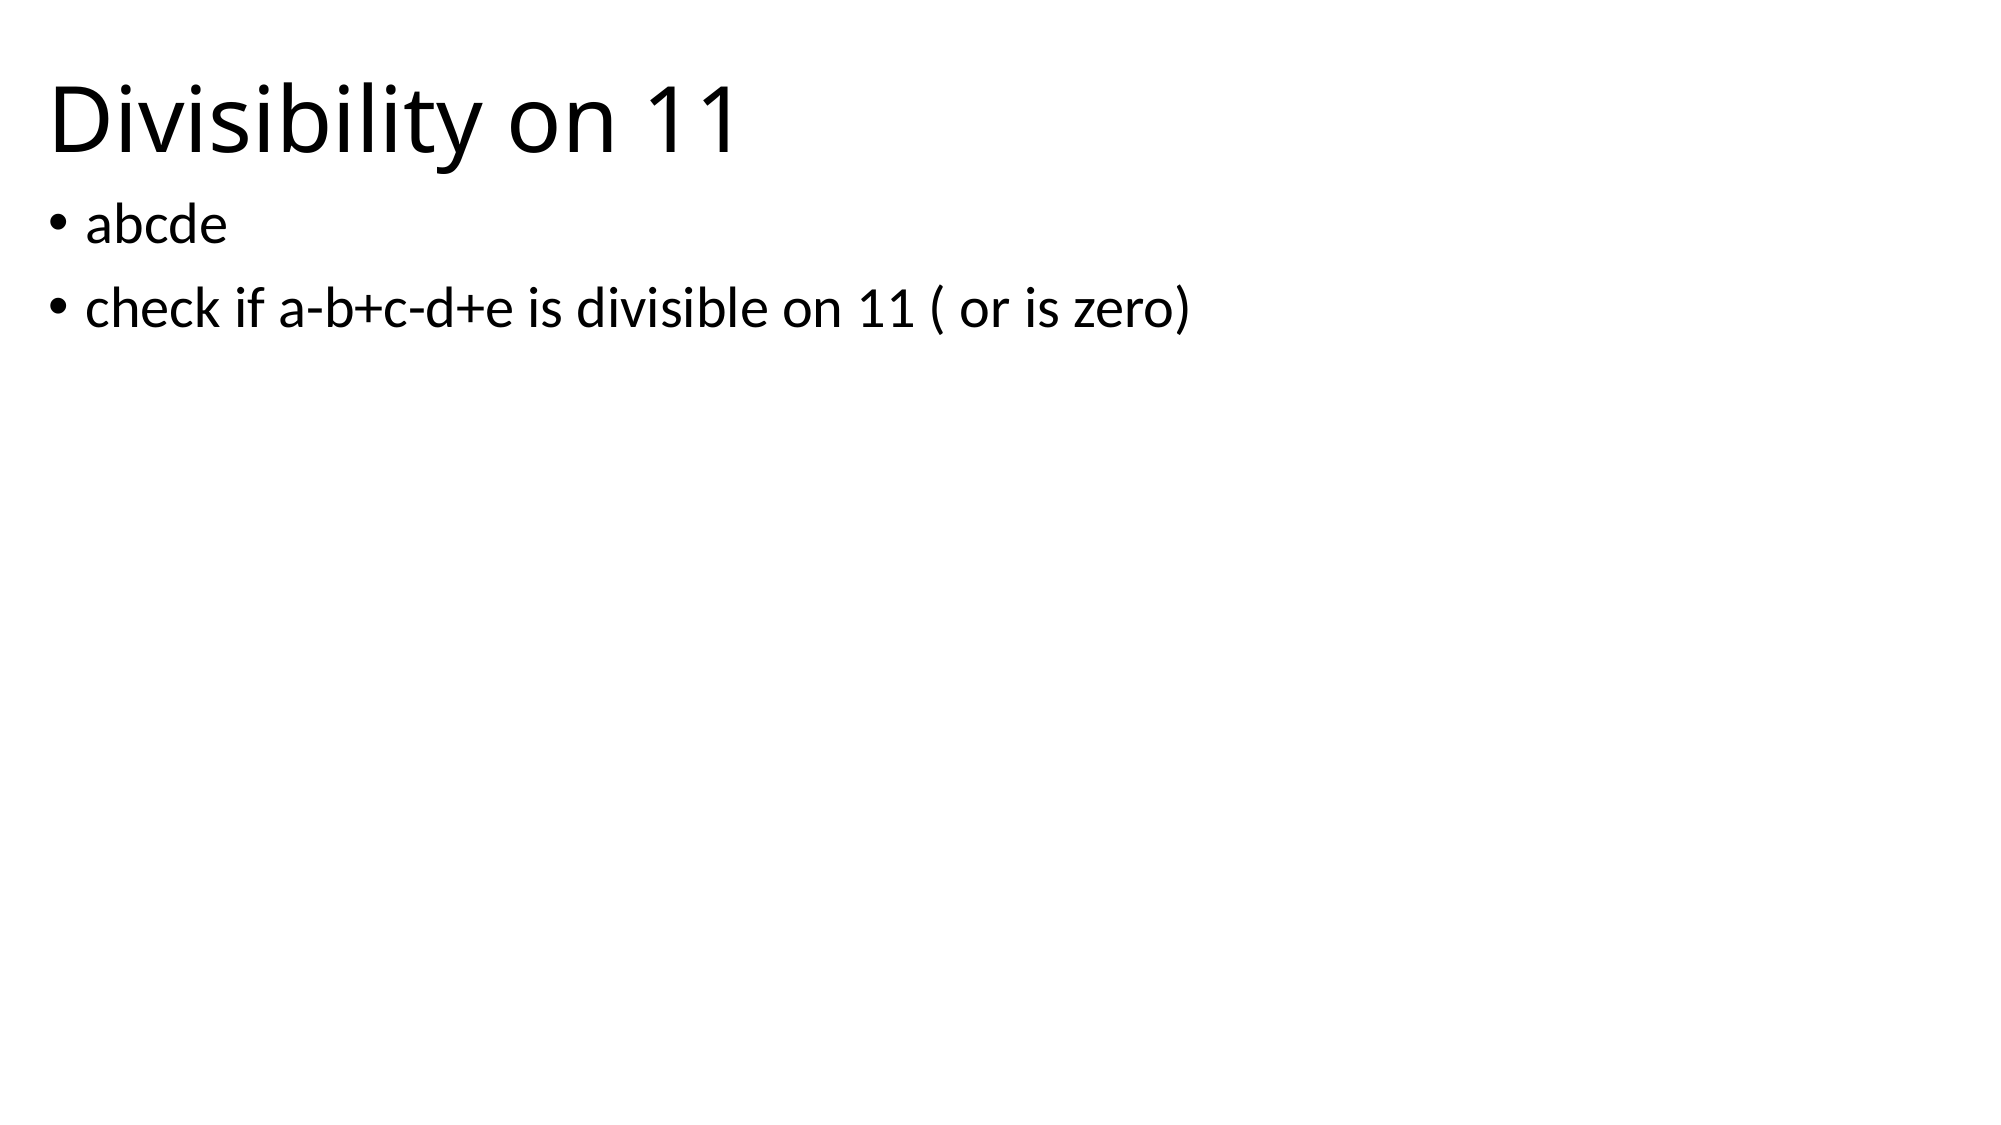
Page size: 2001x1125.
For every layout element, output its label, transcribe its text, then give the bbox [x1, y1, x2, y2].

title Divisibility on 11 [33, 59, 1863, 186]
list abcde check if a-b+c-d+e is divisible on 11 ( or is zero) [33, 186, 1863, 1014]
